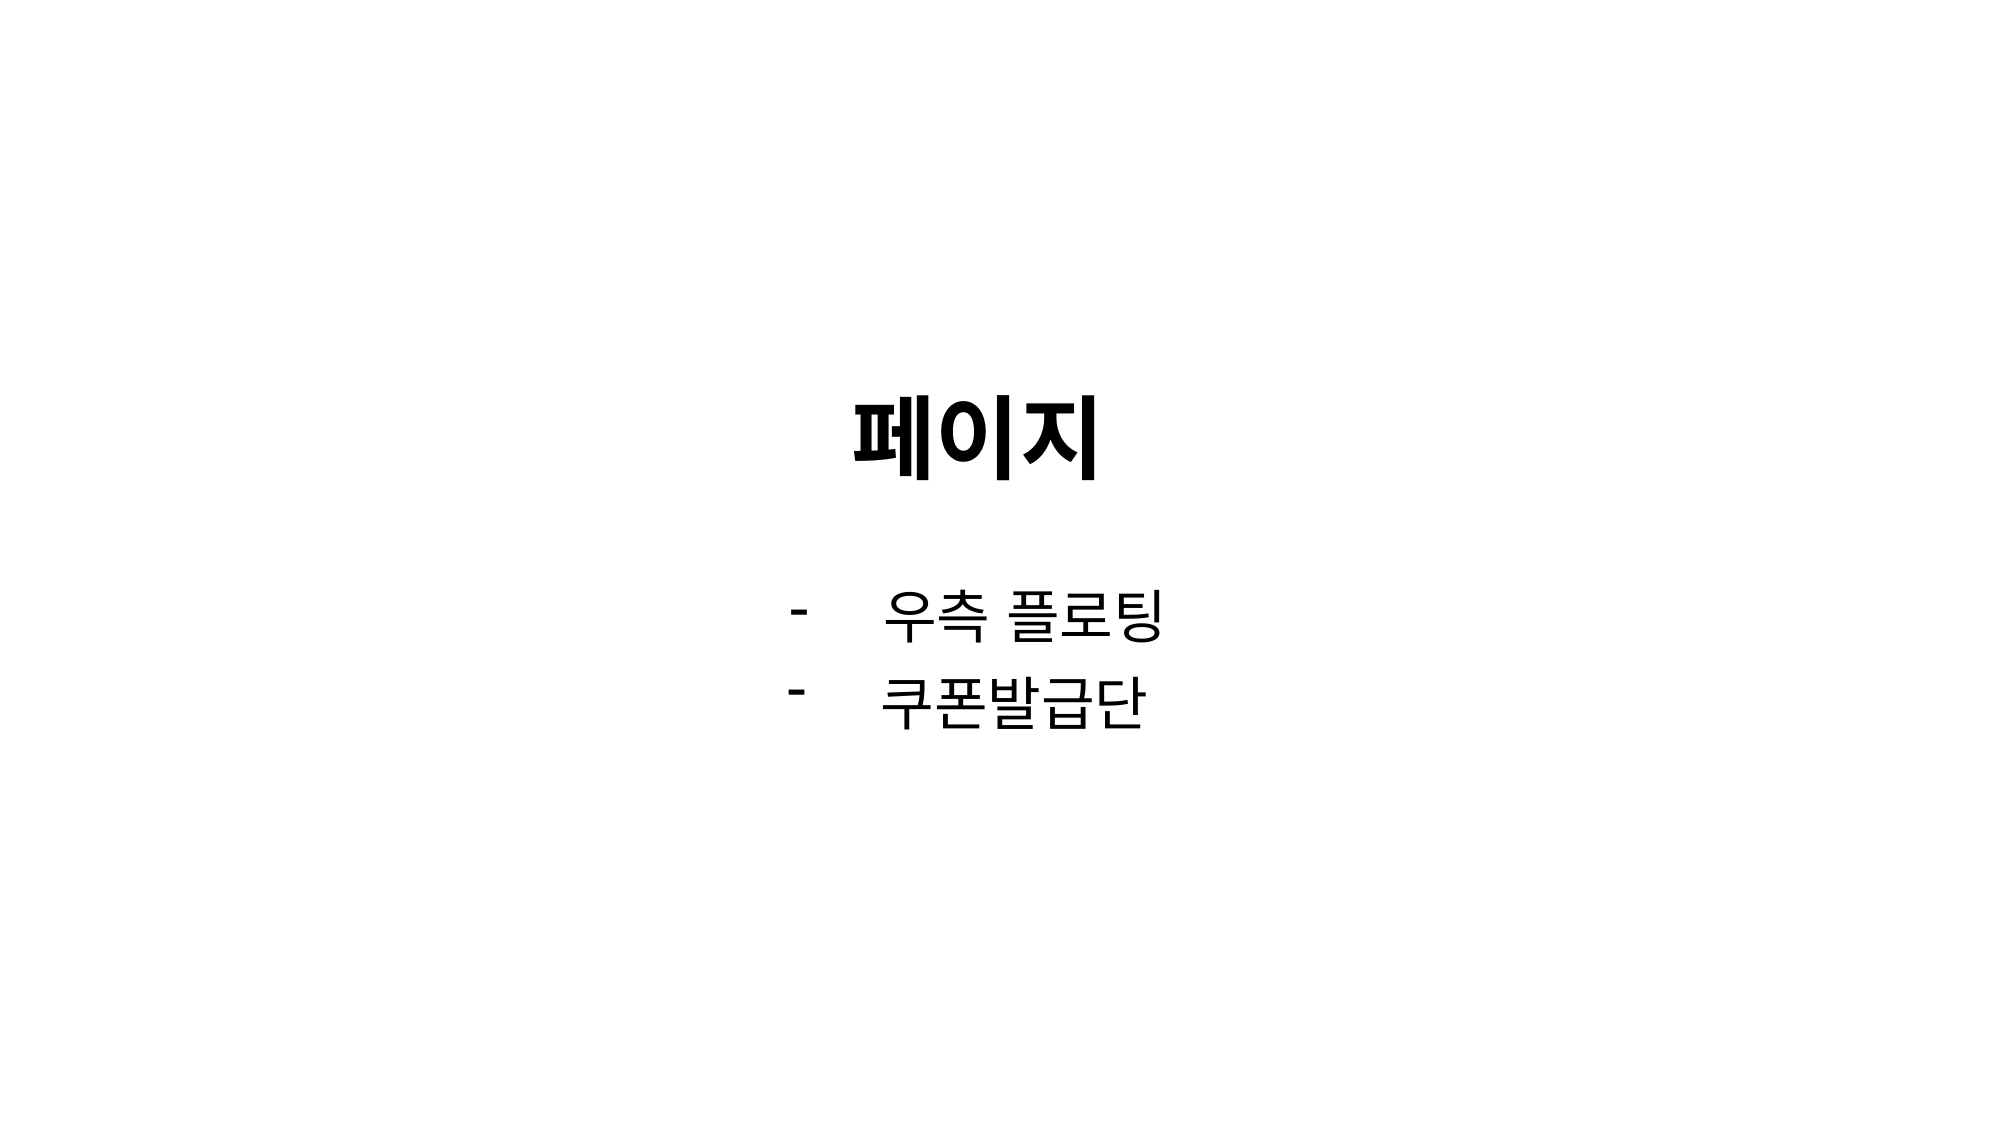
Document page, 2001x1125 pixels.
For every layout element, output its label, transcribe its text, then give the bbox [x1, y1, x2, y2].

text_box 페이지 우측 플로팅 쿠폰발급단 [145, 373, 1811, 748]
